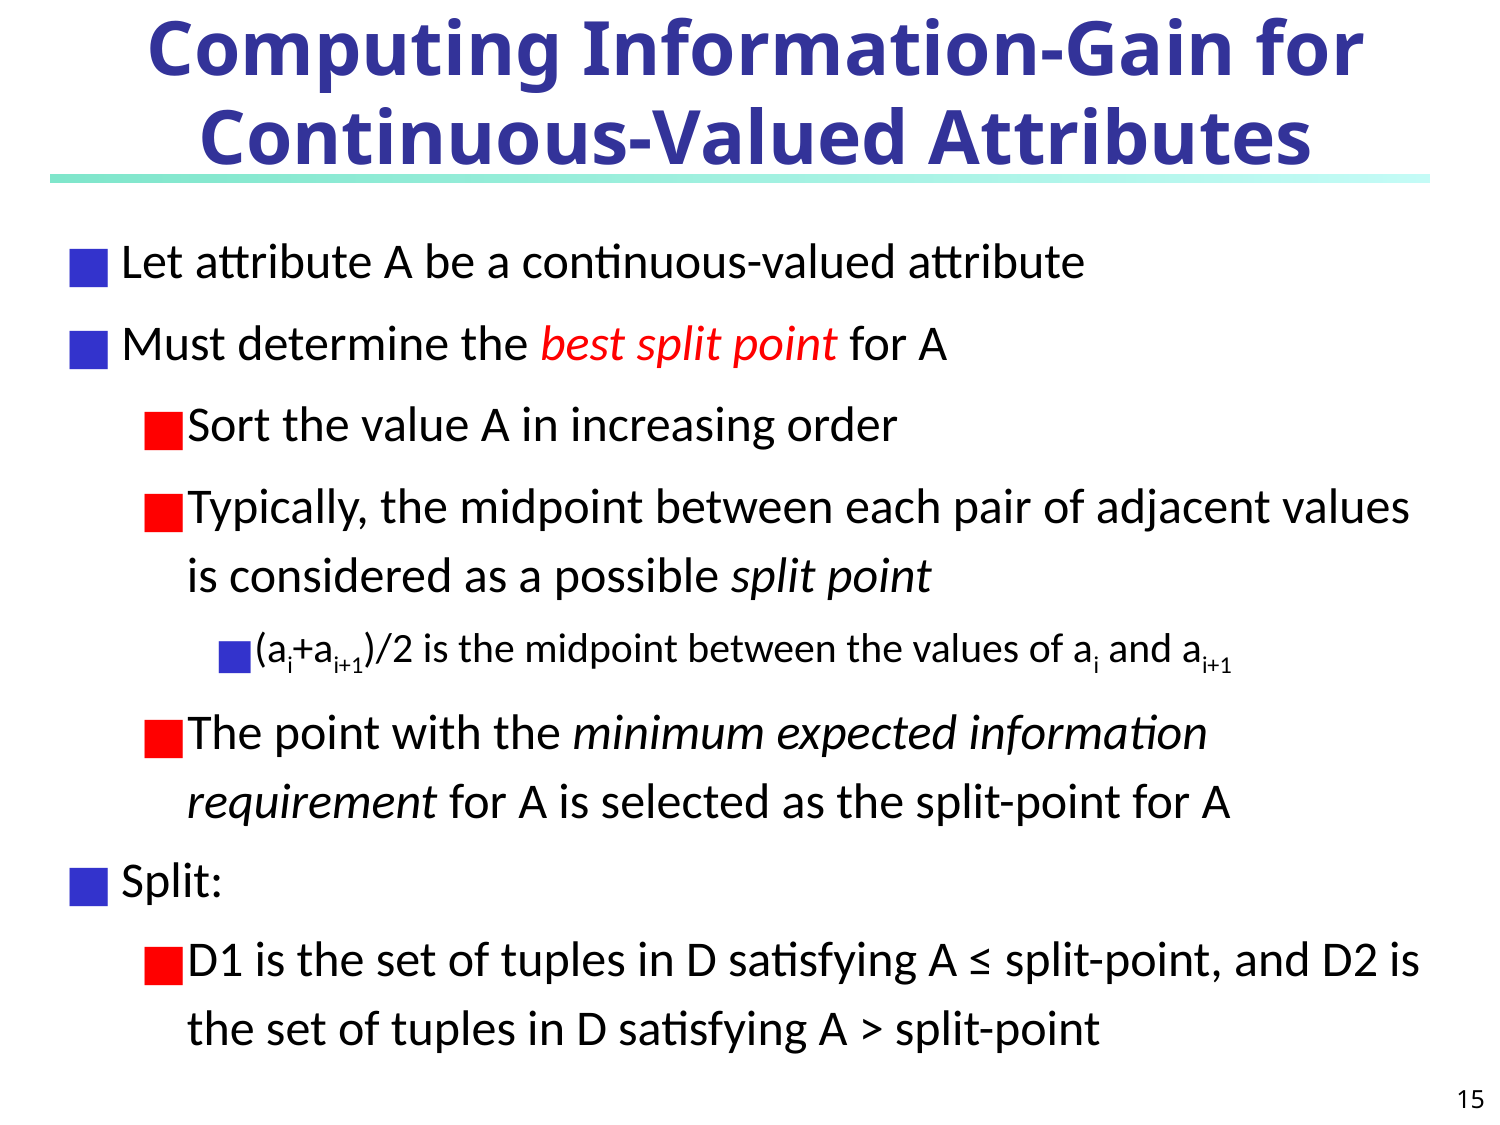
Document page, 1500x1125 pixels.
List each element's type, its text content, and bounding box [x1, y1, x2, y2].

title Computing Information-Gain for Continuous-Valued Attributes [87, 24, 1425, 188]
list Let attribute A be a continuous-valued attribute Must determine the best split point for A Sort the value A in increasing order Typically, the midpoint between each pair of adjacent values is considered as a possible split point (ai+ai+1)/2 is the midpoint between the values of ai and ai+1 The point with the minimum expected information requirement for A is selected as the split-point for A Split: D1 is the set of tuples in D satisfying A ≤ split-point, and D2 is the set of tuples in D satisfying A > split-point [50, 212, 1463, 1078]
text_box ‹#› [1187, 1062, 1500, 1125]
